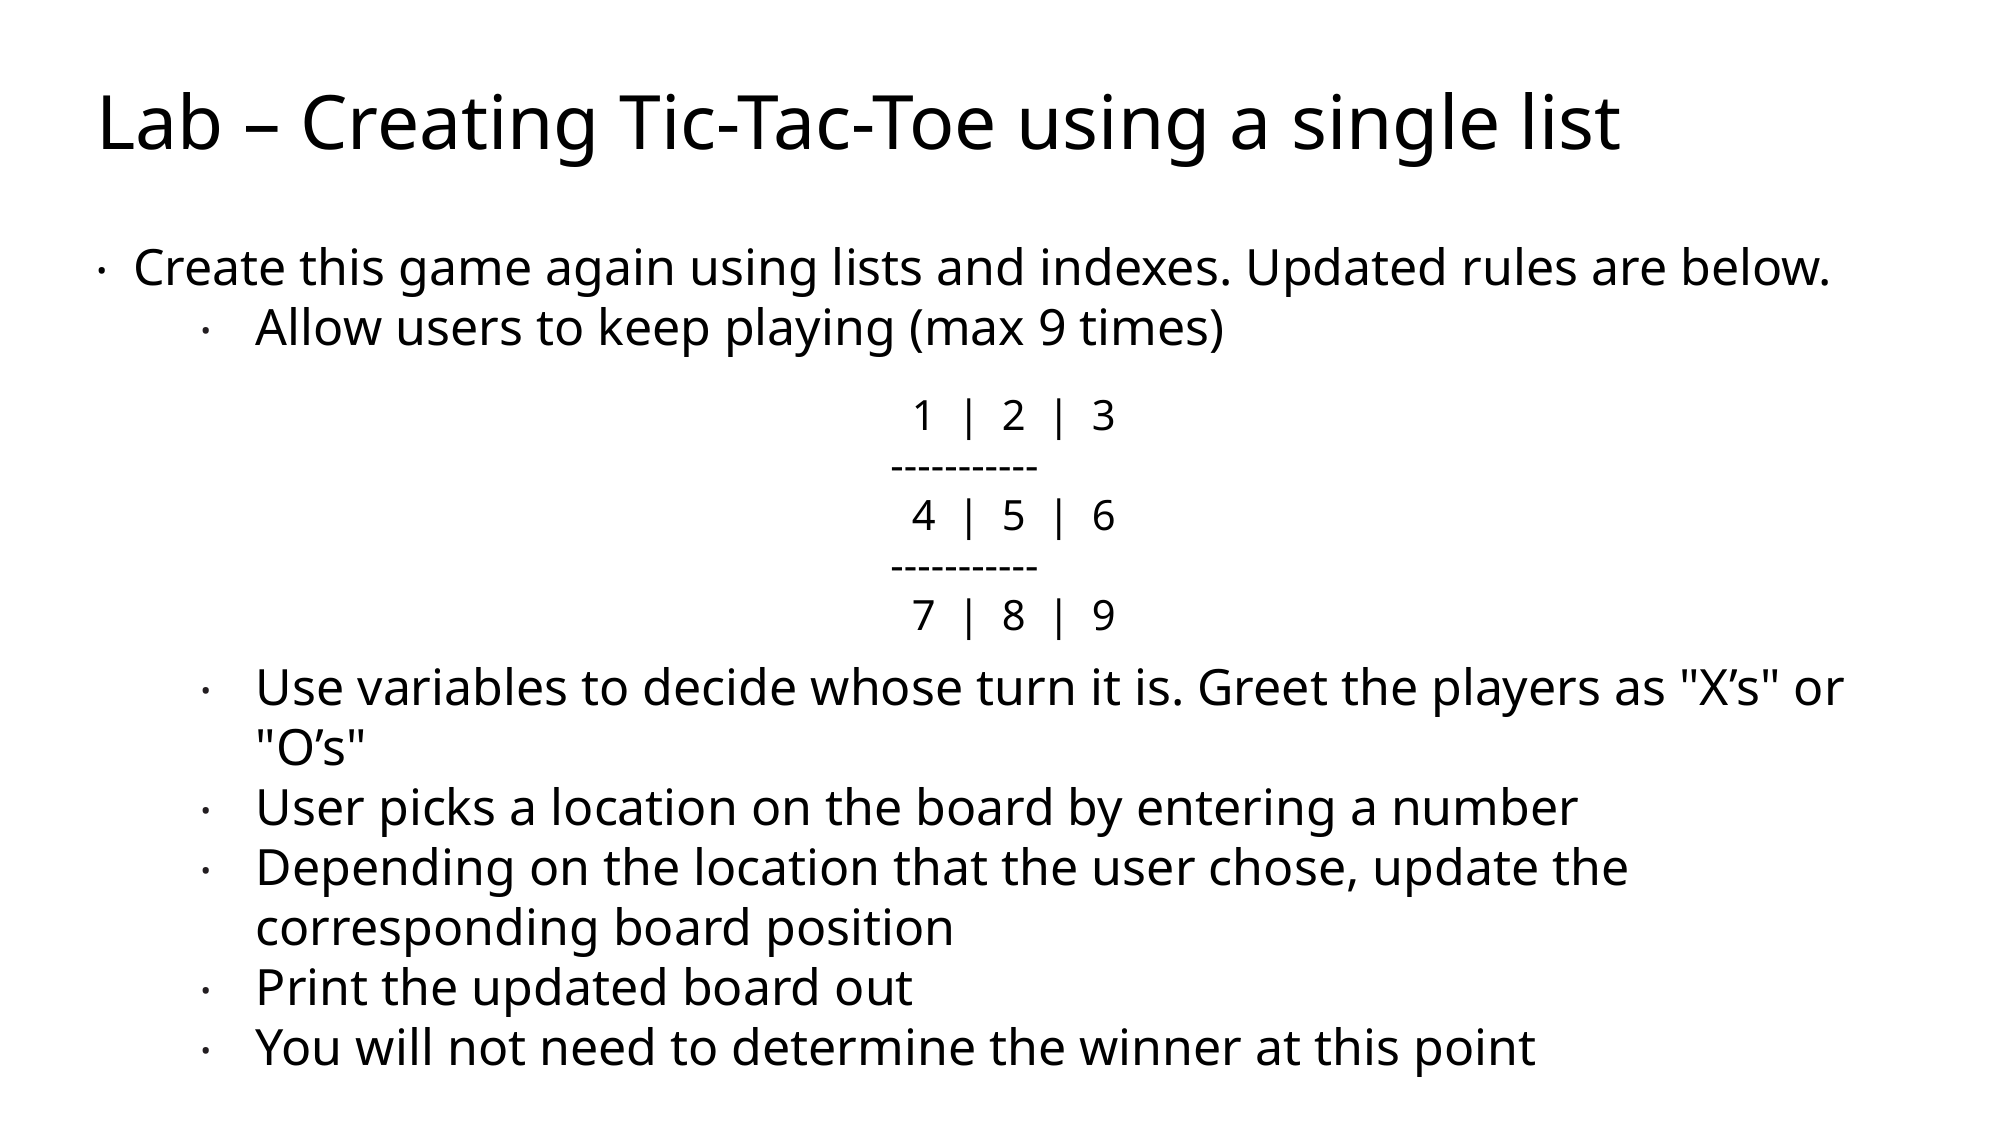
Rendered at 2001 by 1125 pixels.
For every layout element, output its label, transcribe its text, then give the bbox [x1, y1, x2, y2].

title Lab – Creating Tic-Tac-Toe using a single list [96, 75, 1904, 235]
list Create this game again using lists and indexes. Updated rules are below. Allow users to keep playing (max 9 times) Use variables to decide whose turn it is. Greet the players as "X’s" or "O’s" User picks a location on the board by entering a number Depending on the location that the user chose, update the corresponding board position Print the updated board out You will not need to determine the winner at this point [95, 235, 1904, 1076]
text_box 1 | 2 | 3 ----------- 4 | 5 | 6 ----------- 7 | 8 | 9 [890, 388, 1241, 640]
